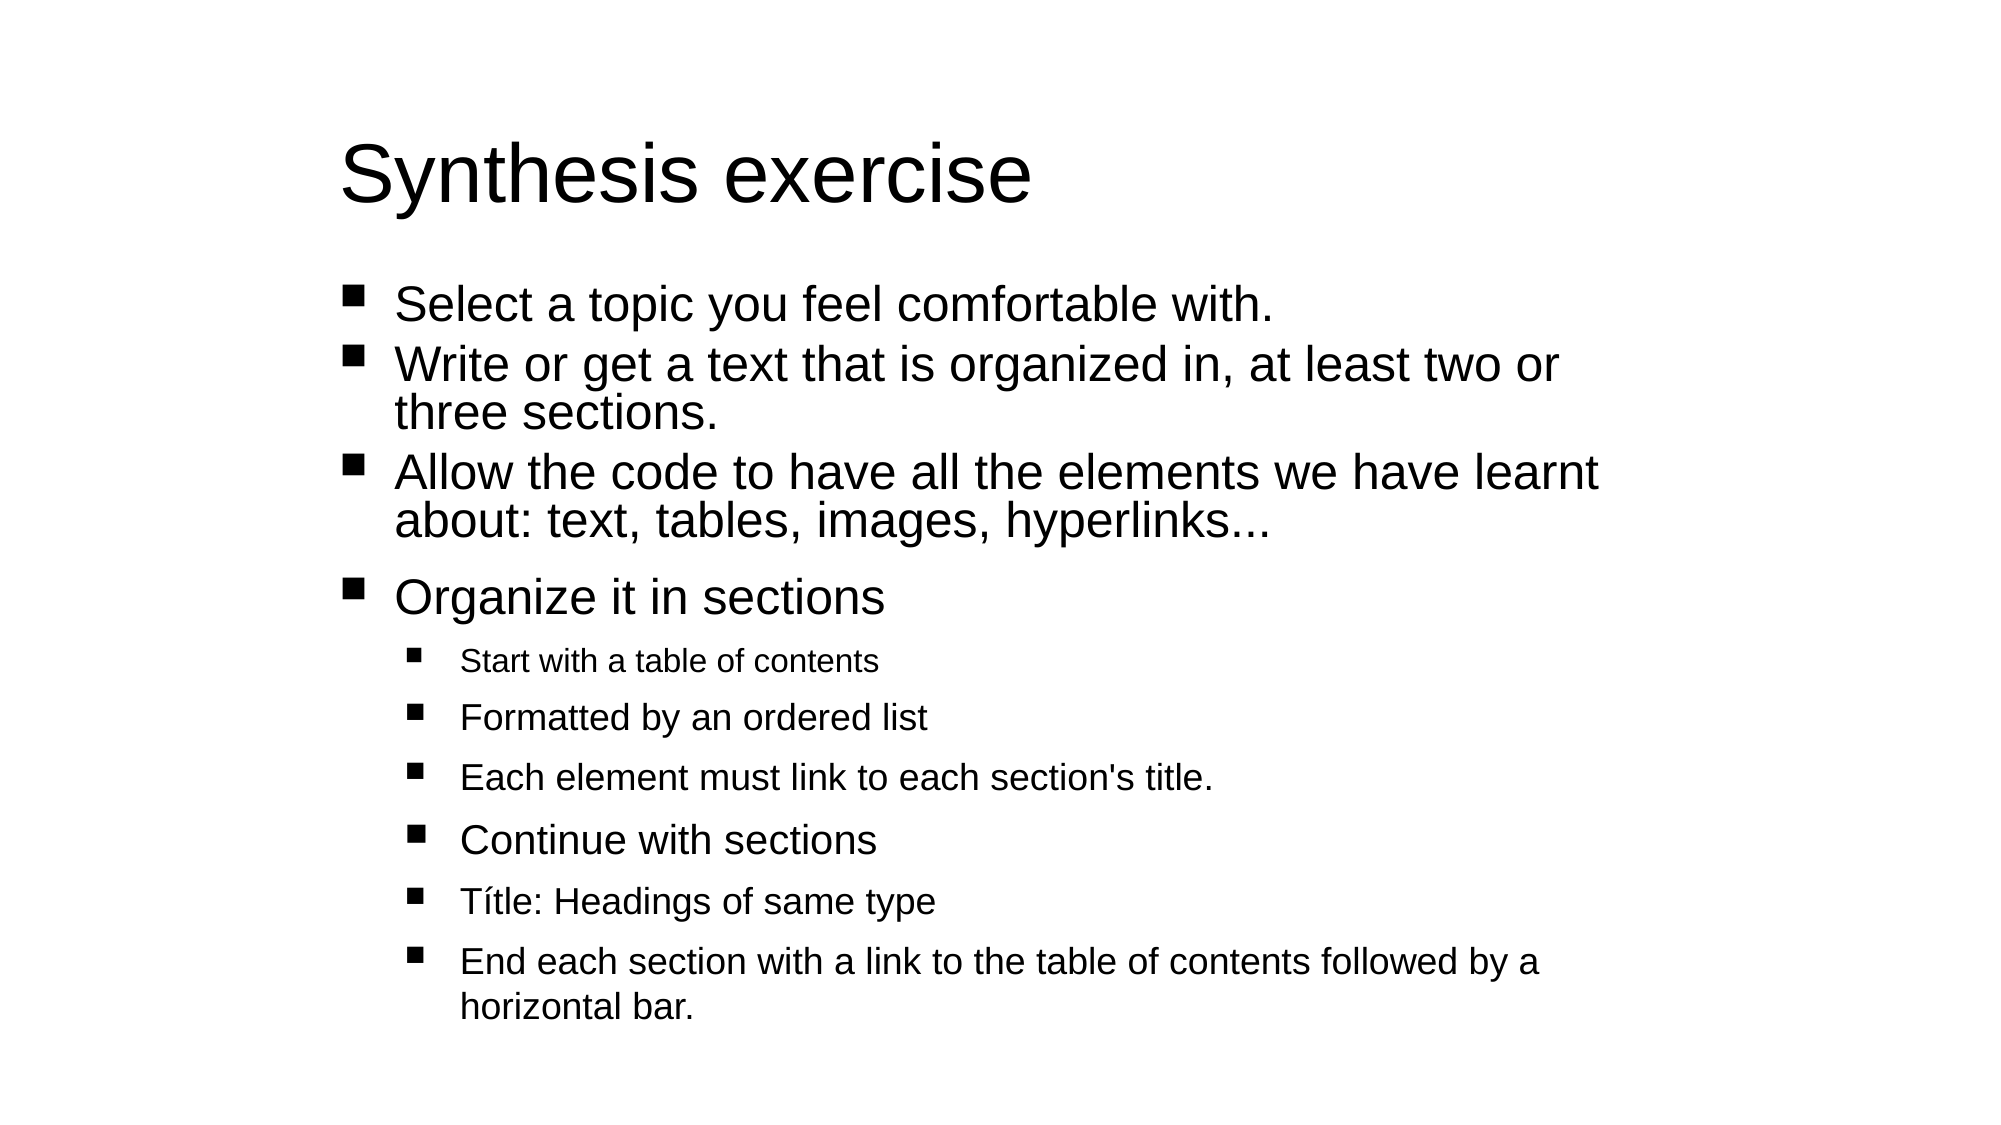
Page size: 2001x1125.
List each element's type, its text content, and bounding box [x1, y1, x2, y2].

text_box Synthesis exercise [324, 75, 1675, 263]
text_box Select a topic you feel comfortable with. Write or get a text that is organized in, at least two or three sections. Allow the code to have all the elements we have learnt about: text, tables, images, hyperlinks... Organize it in sections Start with a table of contents Formatted by an ordered list Each element must link to each section's title. Continue with sections Títle: Headings of same type End each section with a link to the table of contents followed by a horizontal bar. [324, 275, 1675, 976]
